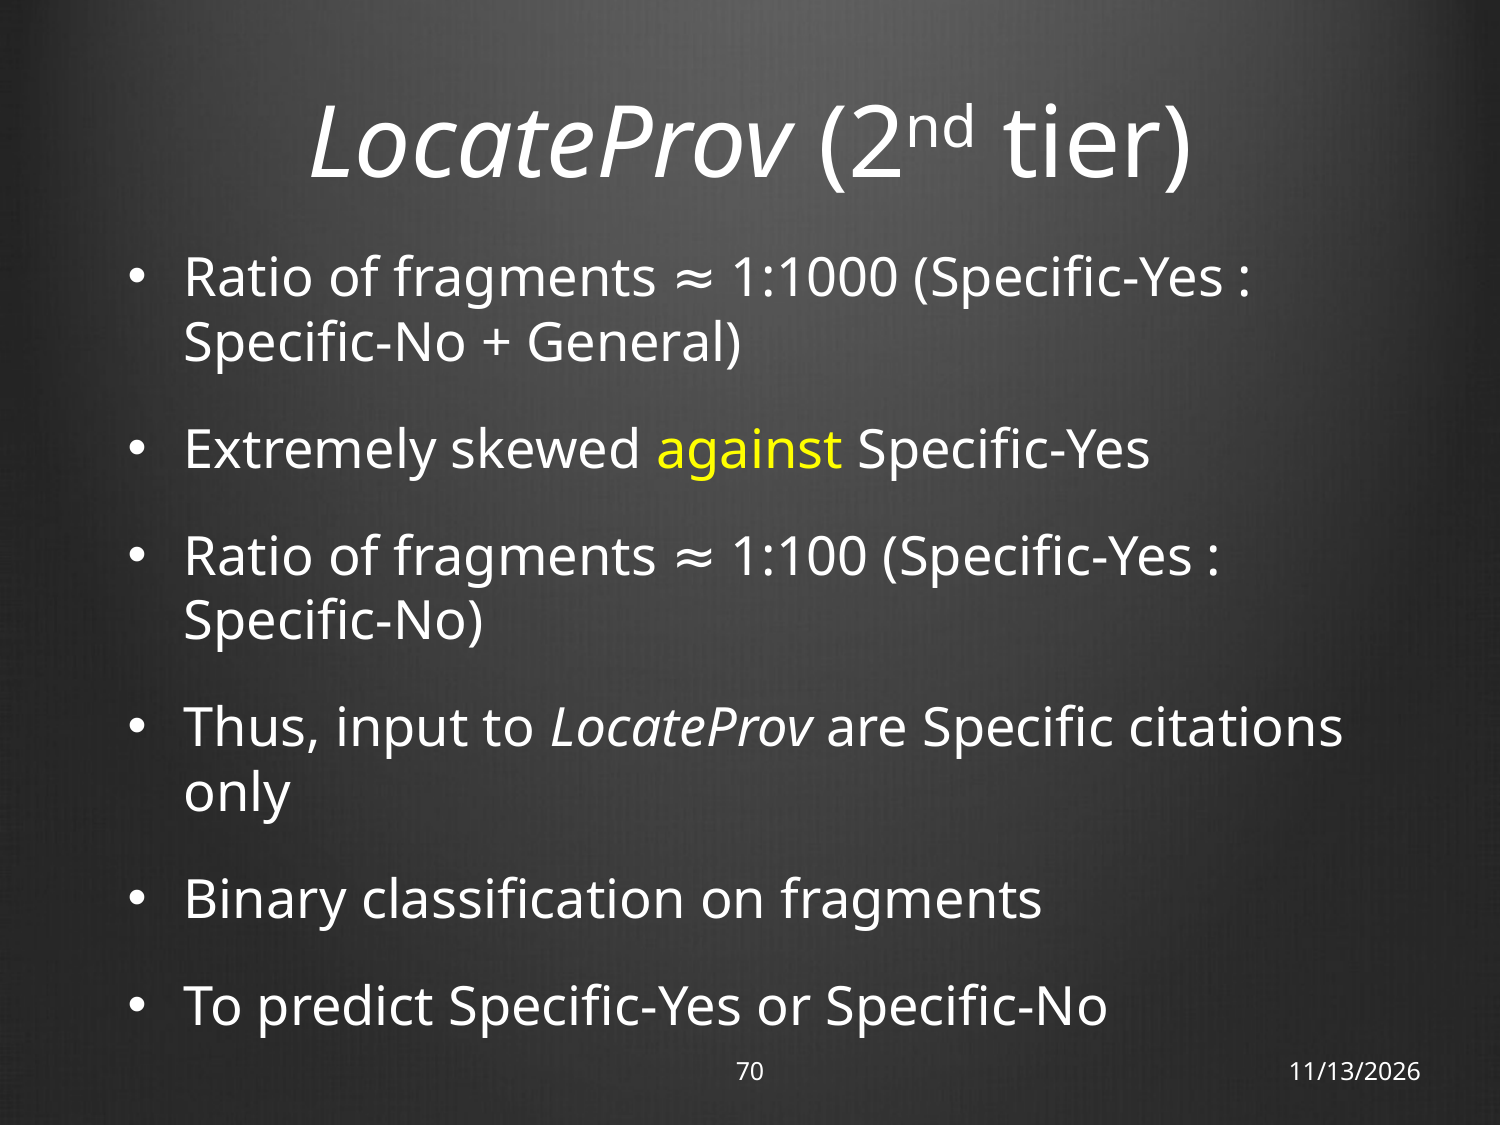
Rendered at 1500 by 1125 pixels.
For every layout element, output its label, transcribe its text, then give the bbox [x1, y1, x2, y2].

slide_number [1086, 1042, 1436, 1103]
slide_number 70 [693, 1042, 807, 1103]
list Ratio of fragments ≈ 1:1000 (Specific-Yes : Specific-No + General) Extremely skewed against Specific-Yes Ratio of fragments ≈ 1:100 (Specific-Yes : Specific-No) Thus, input to LocateProv are Specific citations only Binary classification on fragments To predict Specific-Yes or Specific-No [112, 235, 1388, 934]
title LocateProv (2nd tier) [112, 19, 1388, 235]
